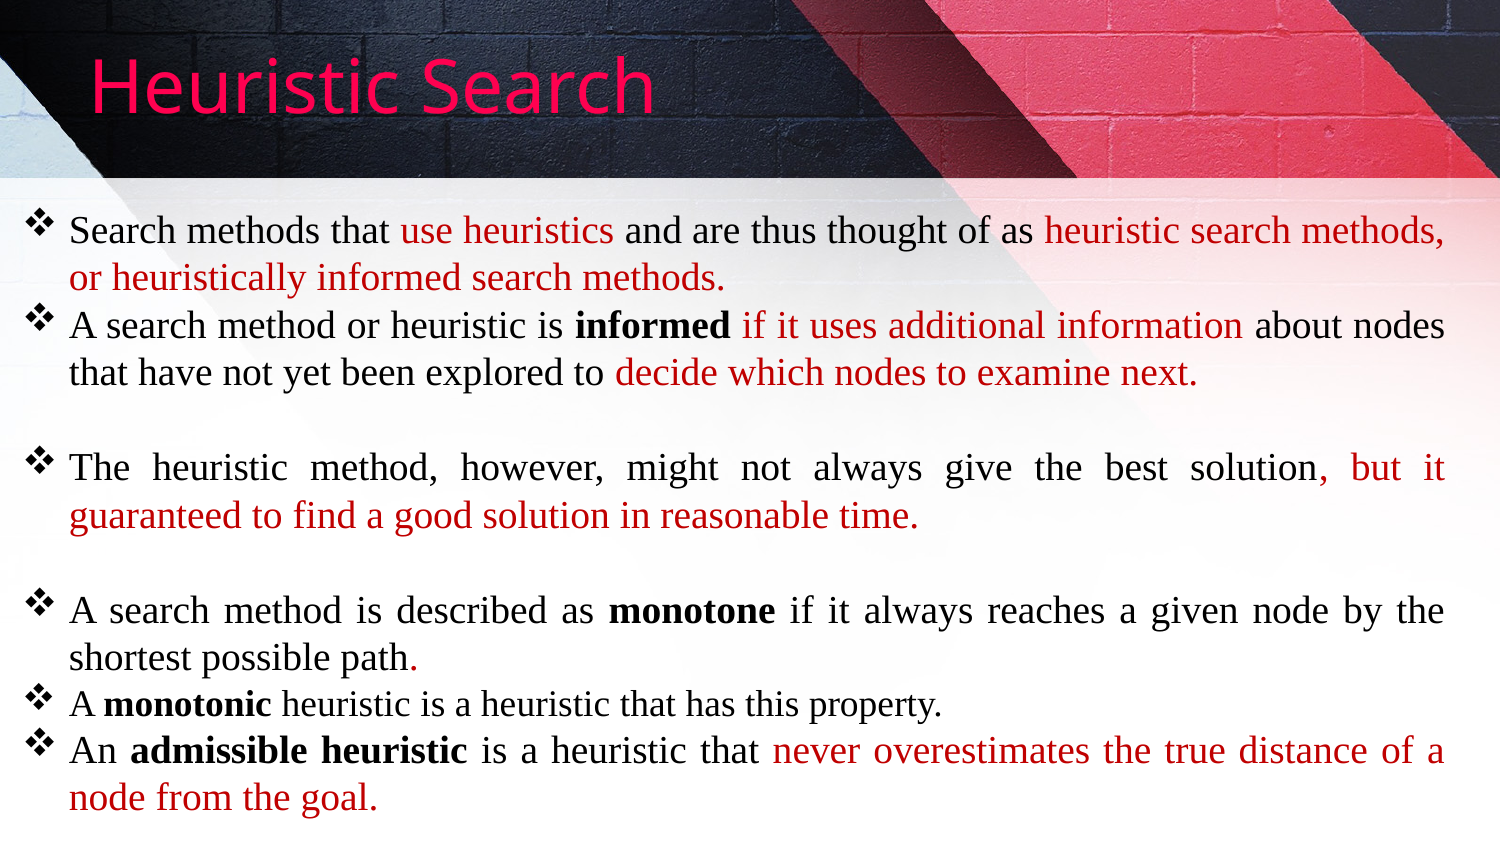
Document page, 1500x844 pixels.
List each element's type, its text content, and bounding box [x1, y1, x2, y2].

picture [0, 0, 1500, 844]
title Heuristic Search [73, 21, 1377, 147]
text_box Search methods that use heuristics and are thus thought of as heuristic search methods, or heuristically informed search methods. A search method or heuristic is informed if it uses additional information about nodes that have not yet been explored to decide which nodes to examine next. The heuristic method, however, might not always give the best solution, but it guaranteed to find a good solution in reasonable time. A search method is described as monotone if it always reaches a given node by the shortest possible path. A monotonic heuristic is a heuristic that has this property. An admissible heuristic is a heuristic that never overestimates the true distance of a node from the goal. [7, 196, 1461, 826]
